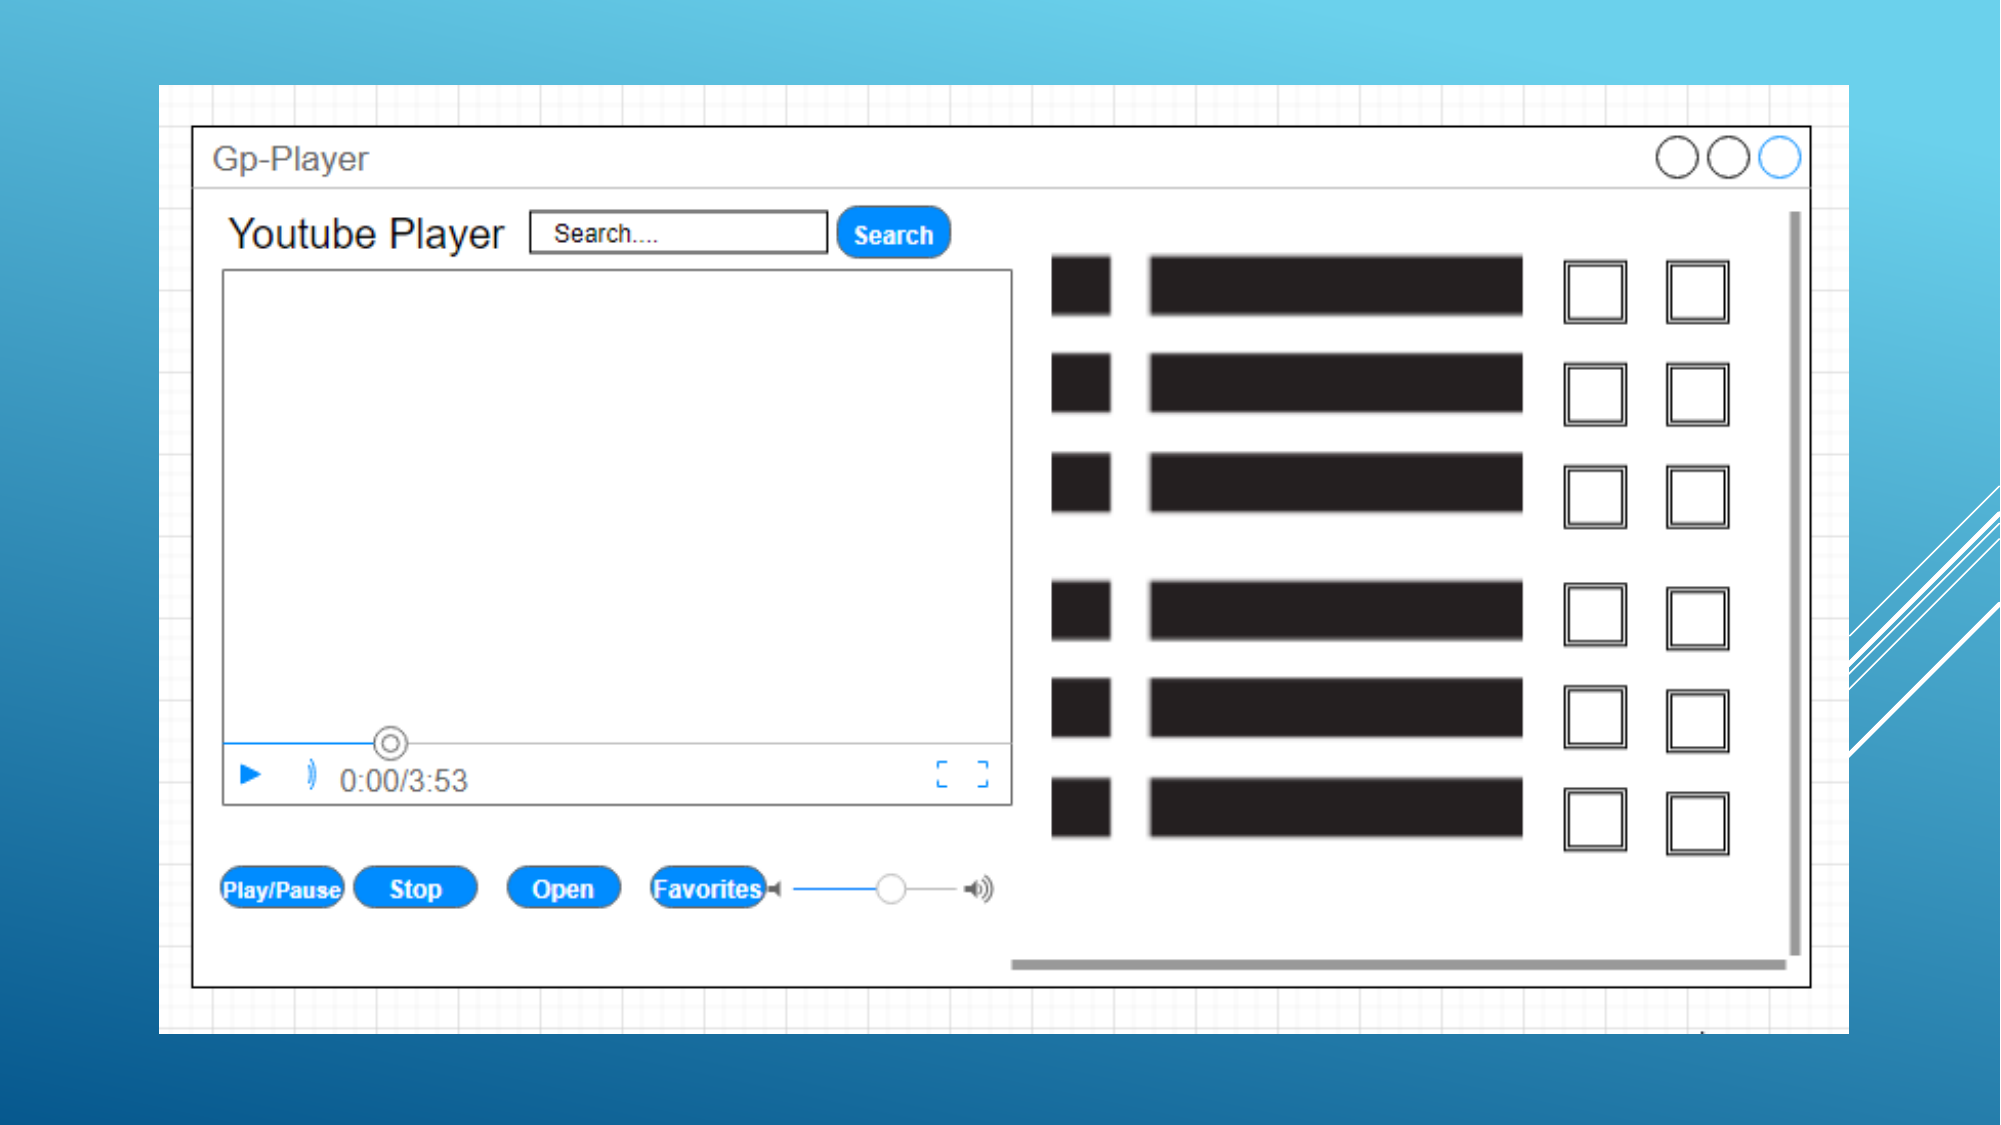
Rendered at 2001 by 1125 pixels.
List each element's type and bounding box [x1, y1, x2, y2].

picture [159, 85, 1850, 1035]
